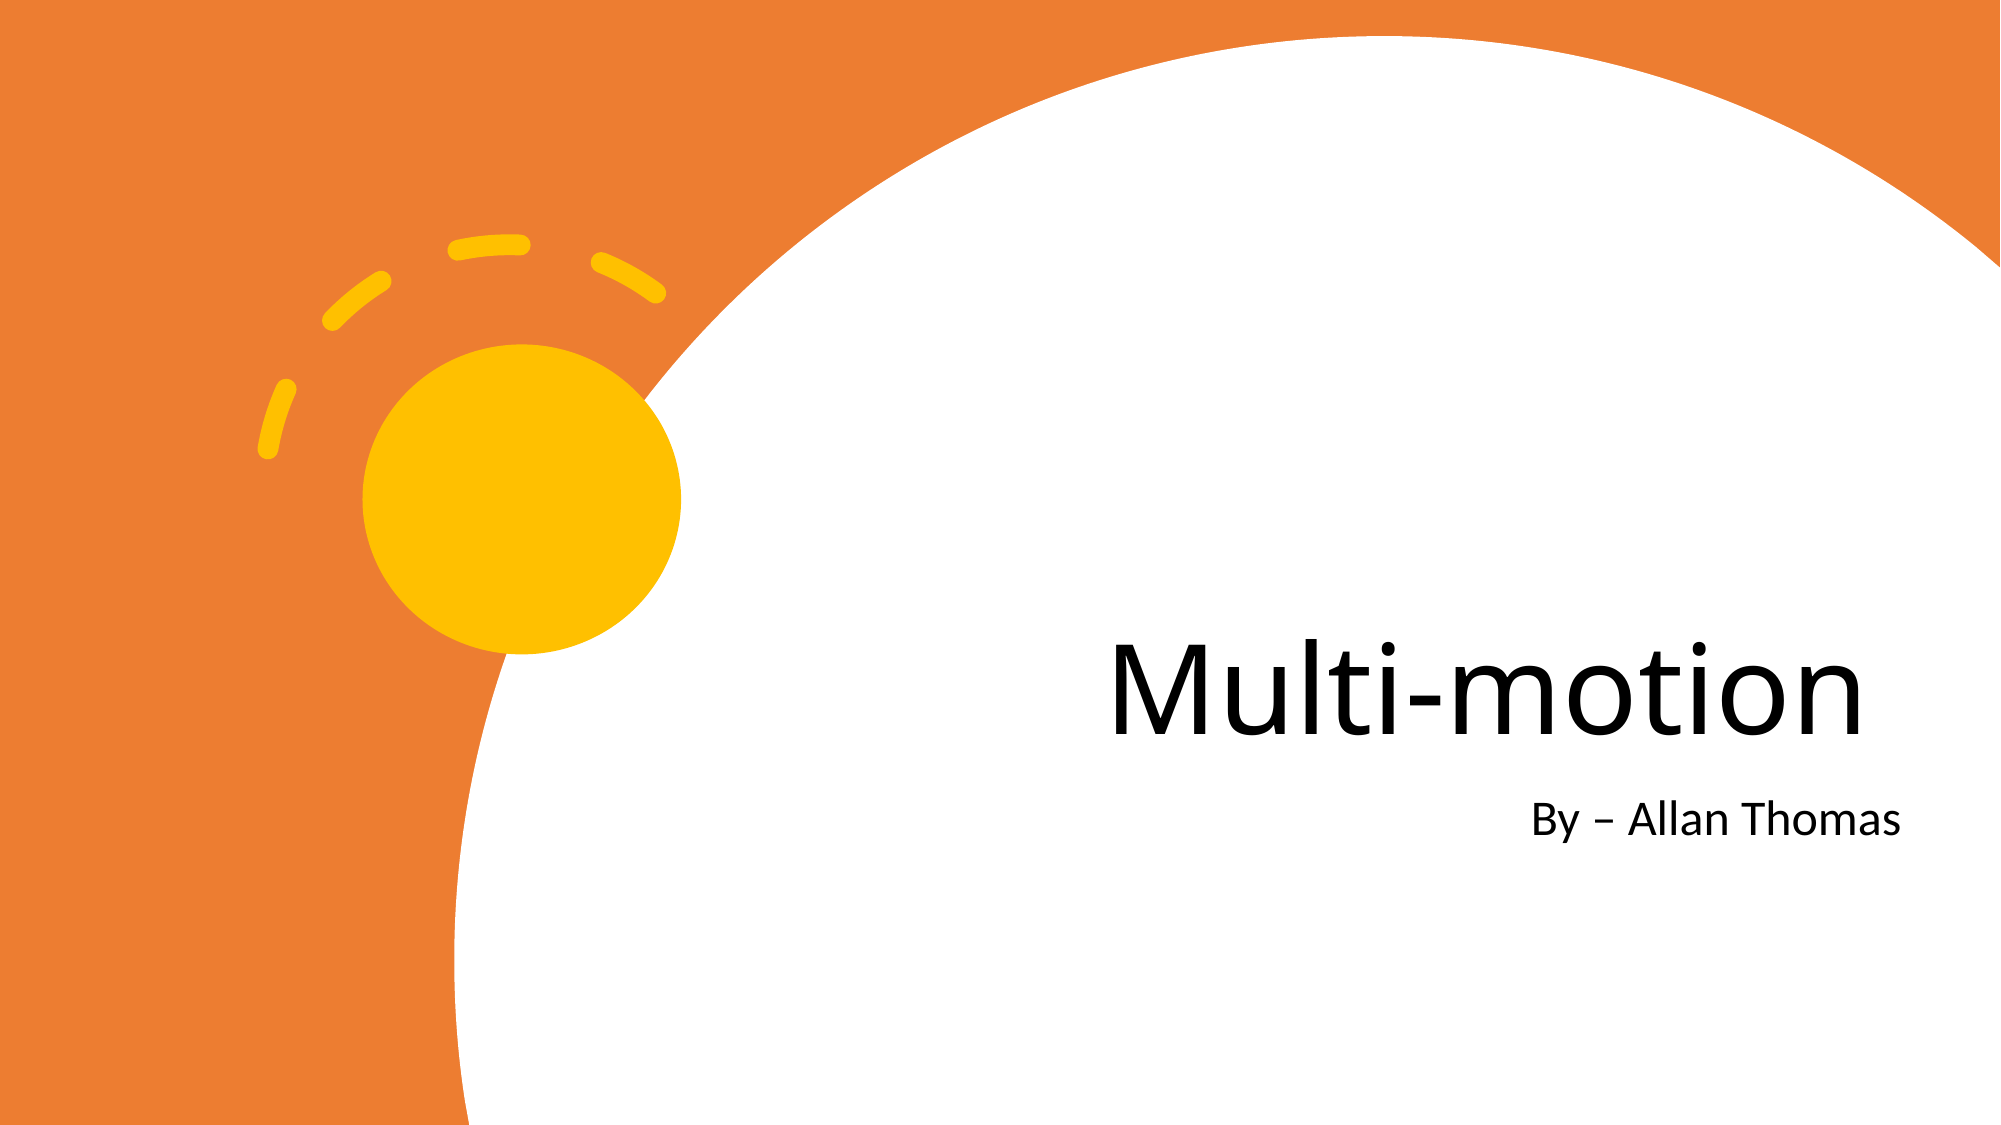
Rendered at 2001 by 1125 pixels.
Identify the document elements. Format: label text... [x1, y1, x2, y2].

subtitle By – Allan Thomas [662, 784, 1917, 1003]
title Multi-motion [662, 318, 1917, 770]
text_box [267, 244, 676, 490]
text_box [453, 35, 2000, 1125]
text_box [361, 373, 662, 656]
text_box [0, 0, 2000, 1125]
